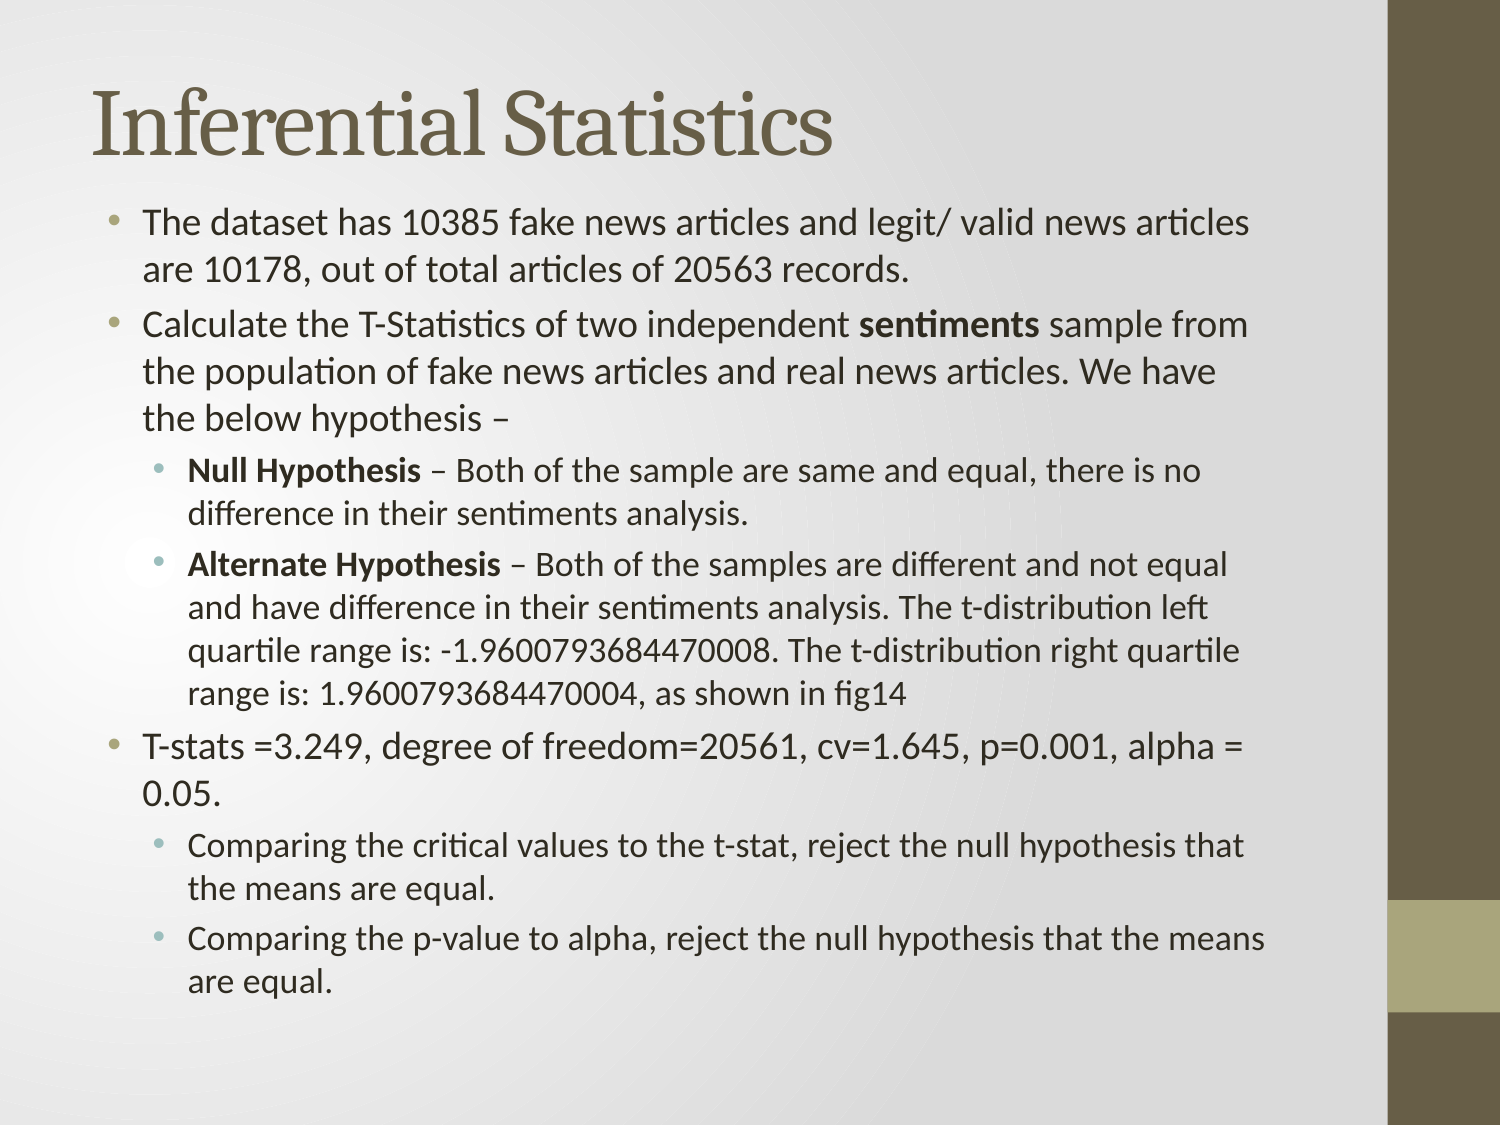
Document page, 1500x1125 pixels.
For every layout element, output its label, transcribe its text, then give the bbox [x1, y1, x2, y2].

list The dataset has 10385 fake news articles and legit/ valid news articles are 10178, out of total articles of 20563 records. Calculate the T-Statistics of two independent sentiments sample from the population of fake news articles and real news articles. We have the below hypothesis – Null Hypothesis – Both of the sample are same and equal, there is no difference in their sentiments analysis. Alternate Hypothesis – Both of the samples are different and not equal and have difference in their sentiments analysis. The t-distribution left quartile range is: -1.9600793684470008. The t-distribution right quartile range is: 1.9600793684470004, as shown in fig14 T-stats =3.249, degree of freedom=20561, cv=1.645, p=0.001, alpha = 0.05. Comparing the critical values to the t-stat, reject the null hypothesis that the means are equal. Comparing the p-value to alpha, reject the null hypothesis that the means are equal. [75, 188, 1285, 1015]
title Inferential Statistics [75, 45, 1325, 189]
